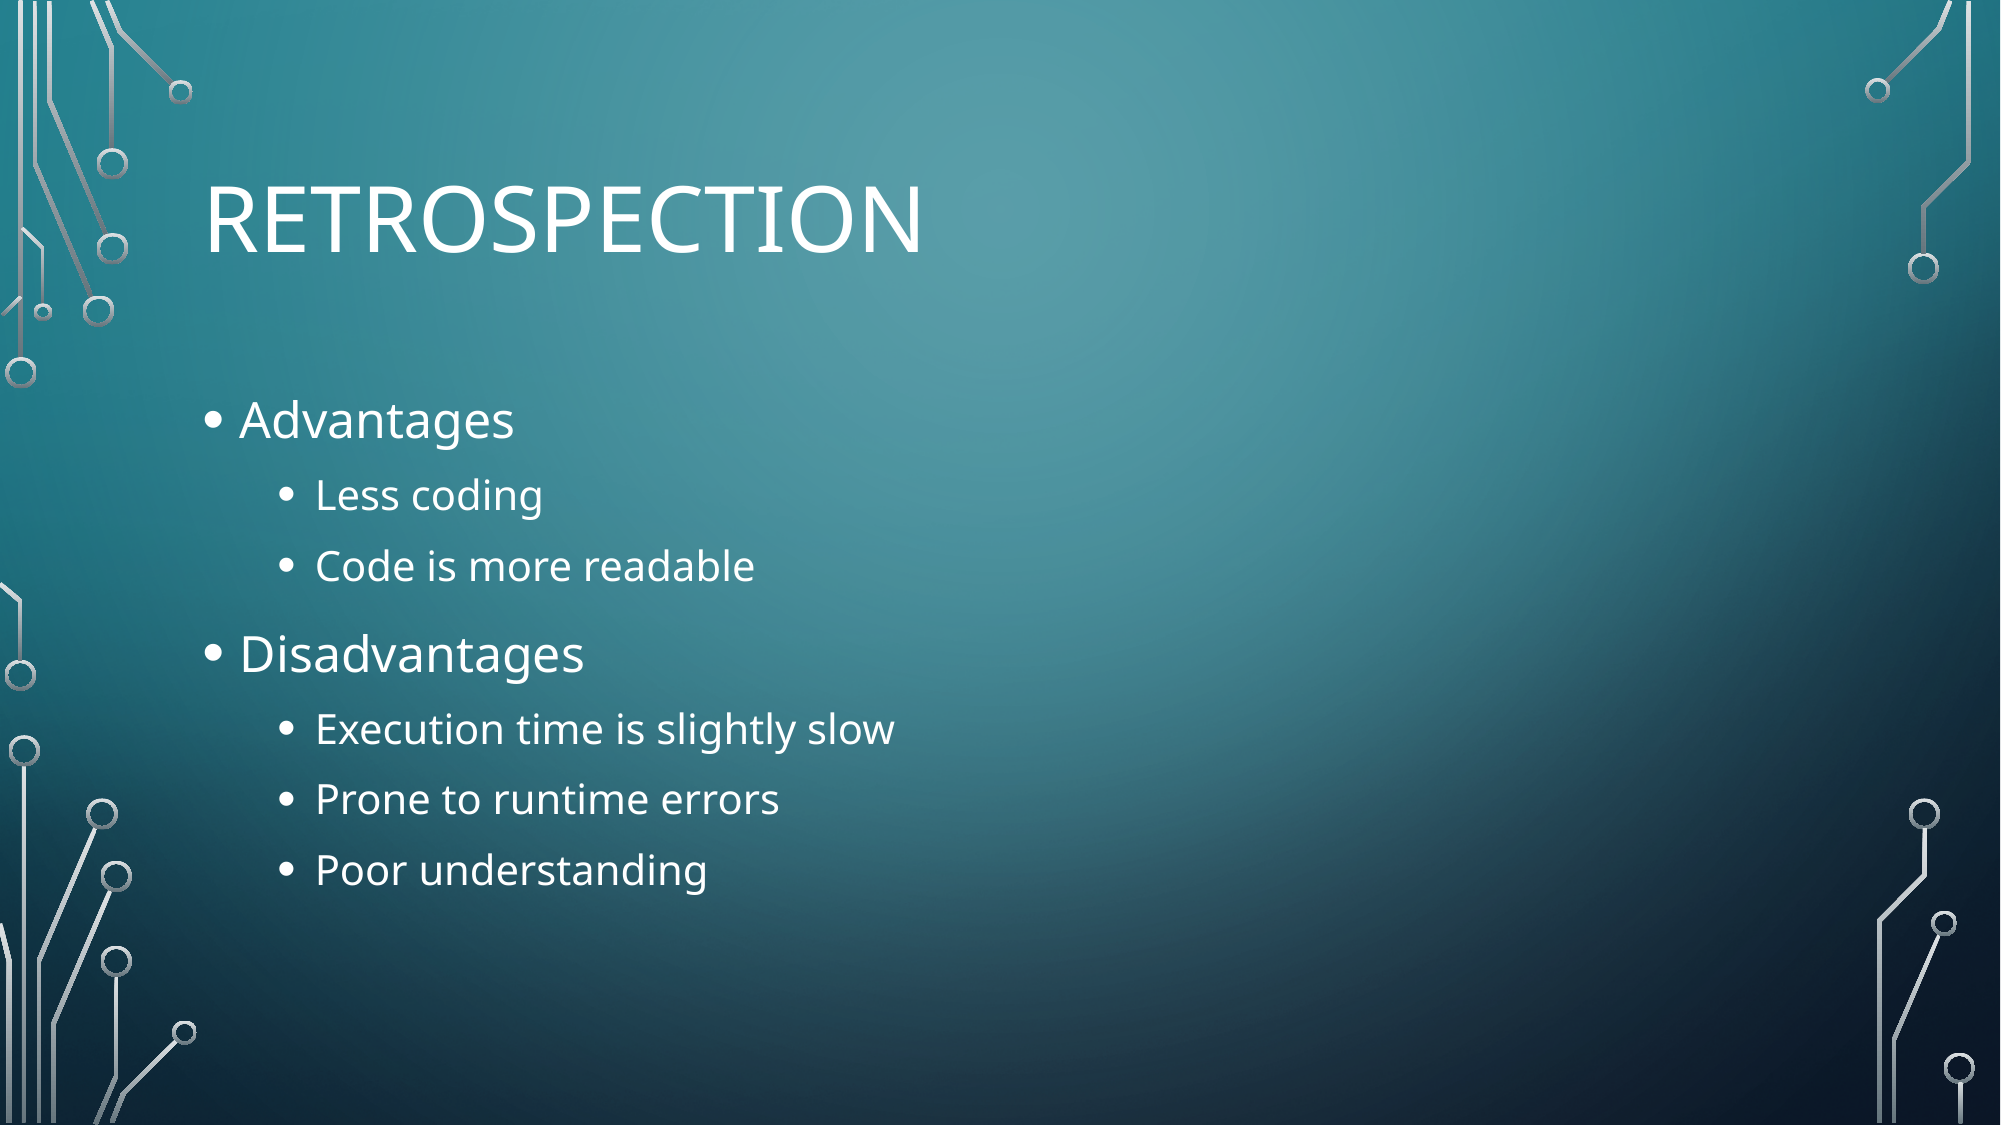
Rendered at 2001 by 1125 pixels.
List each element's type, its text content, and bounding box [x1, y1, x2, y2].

list Advantages Less coding Code is more readable Disadvantages Execution time is slightly slow Prone to runtime errors Poor understanding [187, 369, 1813, 950]
title Retrospection [187, 101, 1813, 344]
